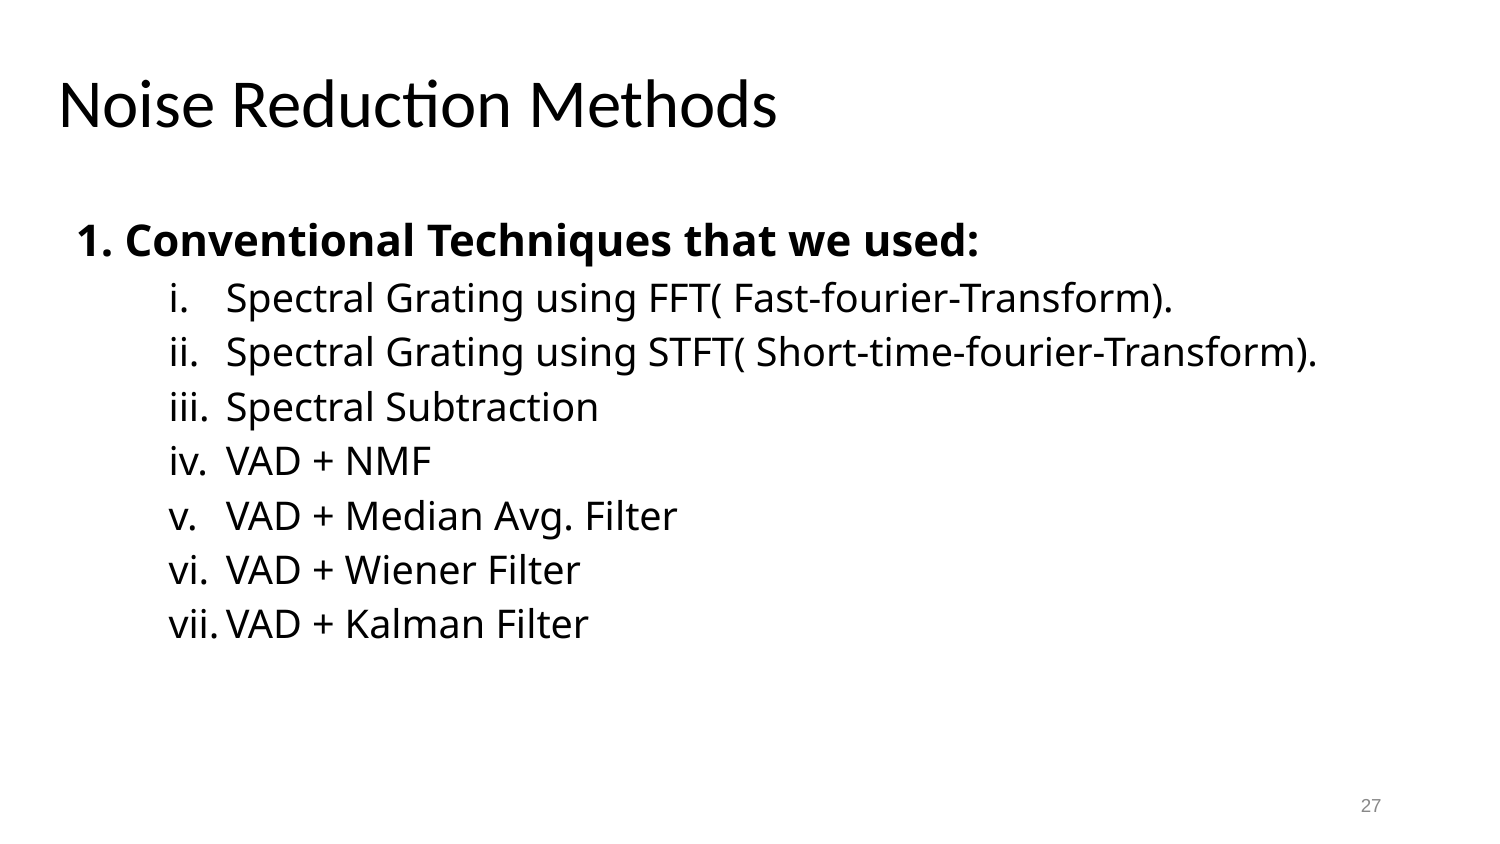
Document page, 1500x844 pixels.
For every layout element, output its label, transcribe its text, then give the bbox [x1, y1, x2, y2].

slide_number ‹#› [1059, 782, 1397, 827]
list 1. Conventional Techniques that we used: Spectral Grating using FFT( Fast-fourier-Transform). Spectral Grating using STFT( Short-time-fourier-Transform). Spectral Subtraction VAD + NMF VAD + Median Avg. Filter VAD + Wiener Filter VAD + Kalman Filter [60, 197, 1430, 765]
title Noise Reduction Methods [43, 23, 1338, 187]
